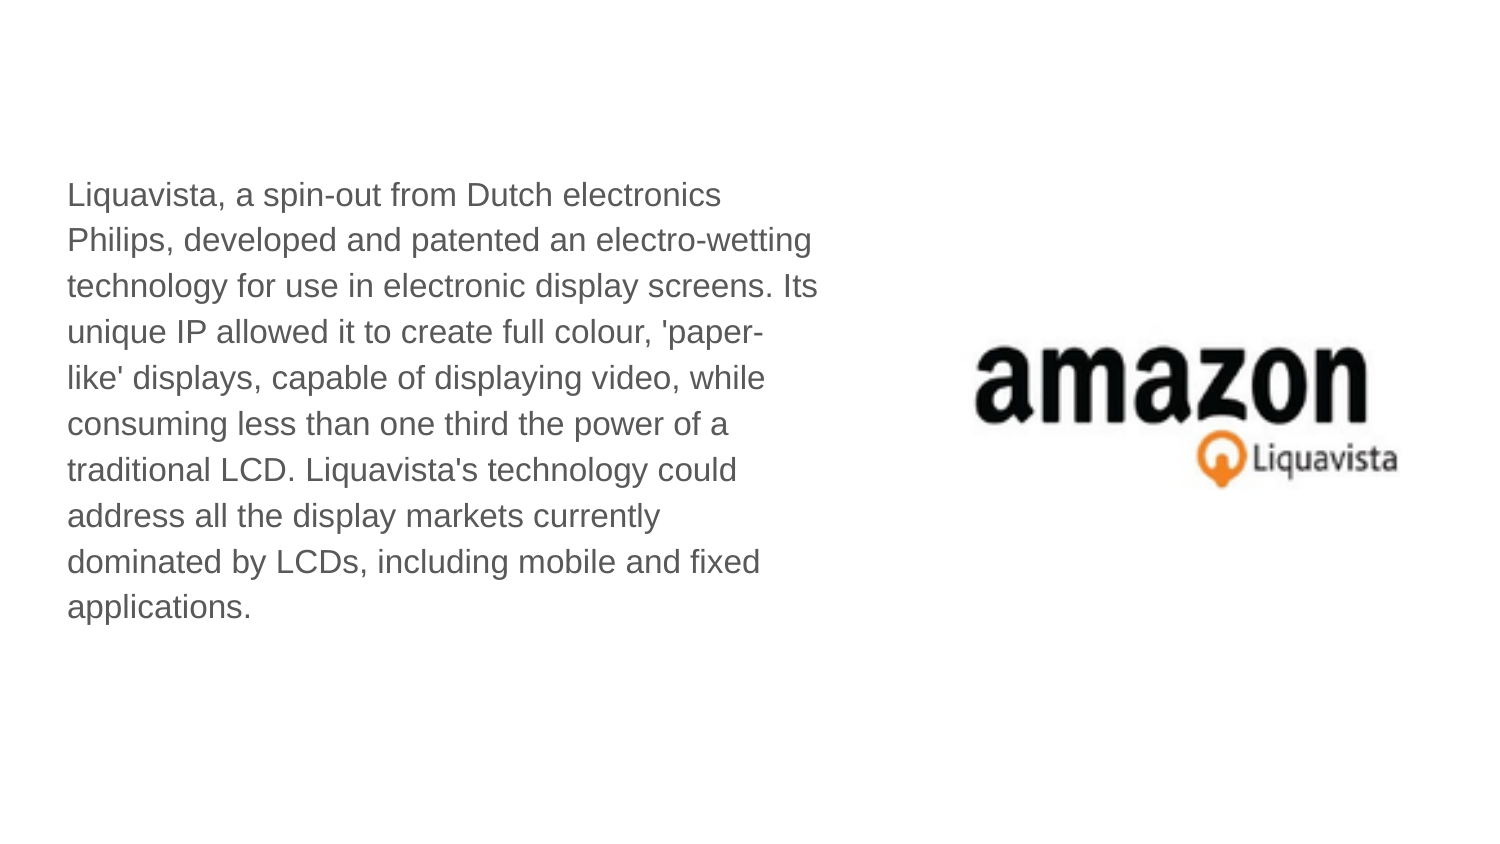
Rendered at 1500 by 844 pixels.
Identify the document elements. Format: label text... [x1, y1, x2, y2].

list Liquavista, a spin-out from Dutch electronics Philips, developed and patented an electro-wetting technology for use in electronic display screens. Its unique IP allowed it to create full colour, 'paper-like' displays, capable of displaying video, while consuming less than one third the power of a traditional LCD. Liquavista's technology could address all the display markets currently dominated by LCDs, including mobile and fixed applications. [52, 151, 837, 668]
picture [933, 168, 1449, 668]
